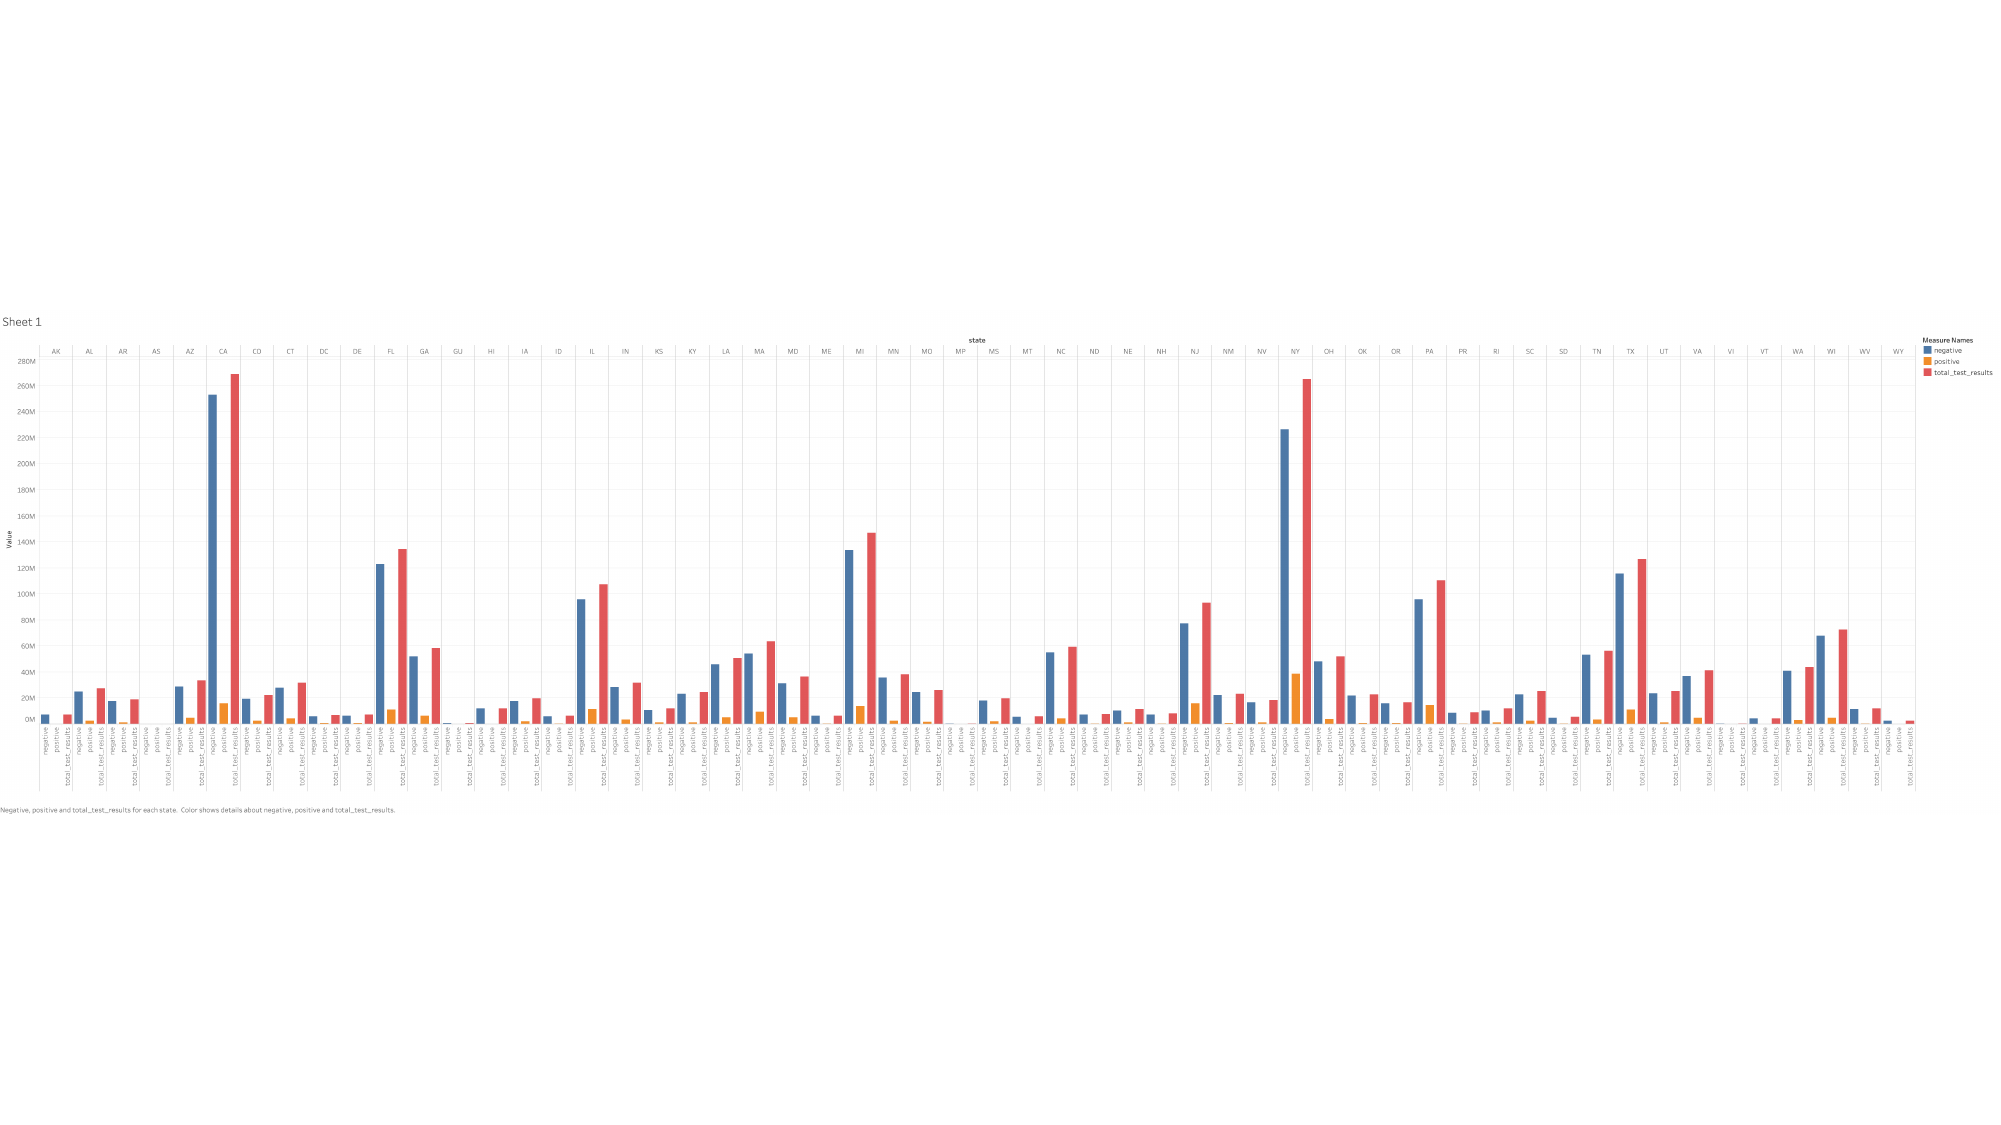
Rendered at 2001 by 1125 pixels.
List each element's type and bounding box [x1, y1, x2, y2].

picture [0, 310, 2000, 815]
